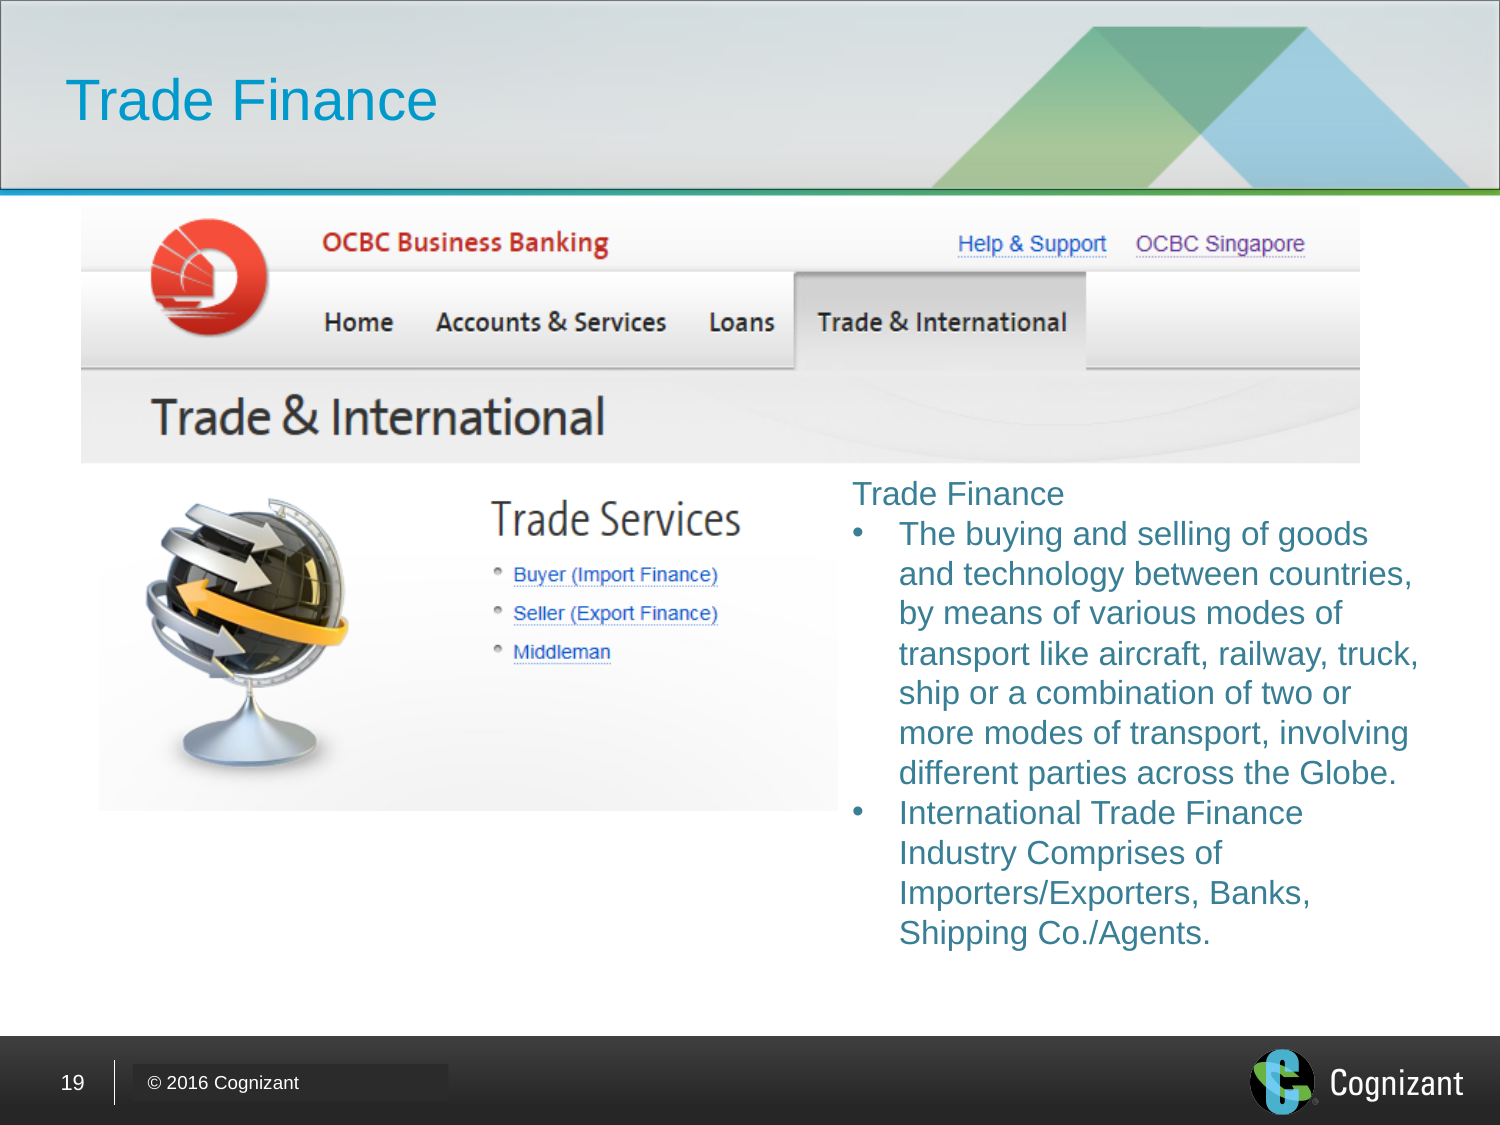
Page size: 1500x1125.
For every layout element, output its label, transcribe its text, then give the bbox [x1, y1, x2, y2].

title Trade Finance [49, 54, 1425, 154]
picture [81, 203, 1361, 811]
picture [0, 2, 1500, 200]
picture [1250, 1049, 1463, 1115]
text_box Trade Finance The buying and selling of goods and technology between countries, by means of various modes of transport like aircraft, railway, truck, ship or a combination of two or more modes of transport, involving different parties across the Globe. International Trade Finance Industry Comprises of Importers/Exporters, Banks, Shipping Co./Agents. [837, 464, 1444, 959]
slide_number 19 [27, 1045, 100, 1118]
